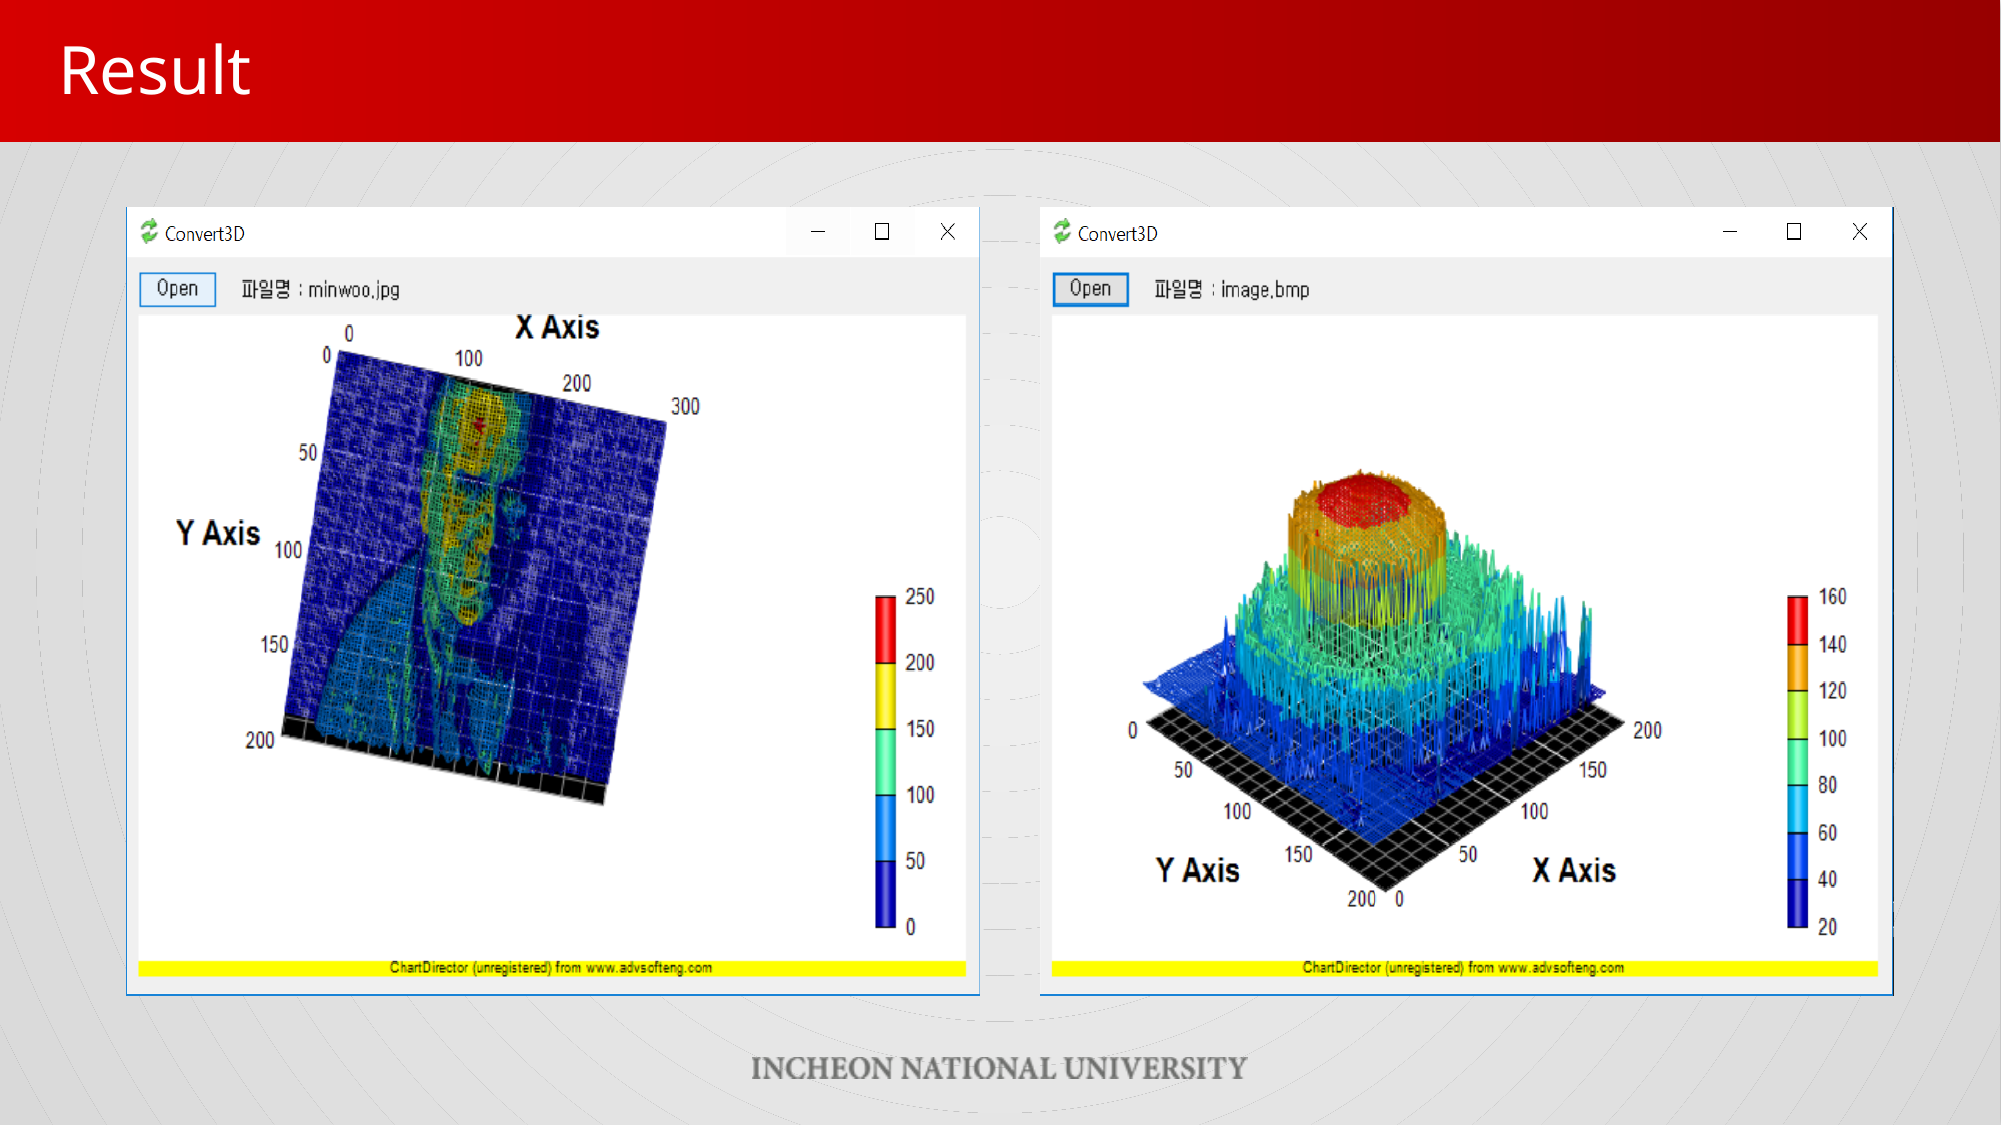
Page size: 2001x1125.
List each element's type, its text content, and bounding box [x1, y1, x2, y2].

picture [126, 207, 980, 996]
picture [752, 1057, 1248, 1079]
picture [1040, 207, 1894, 996]
text_box Result [43, 0, 1769, 182]
